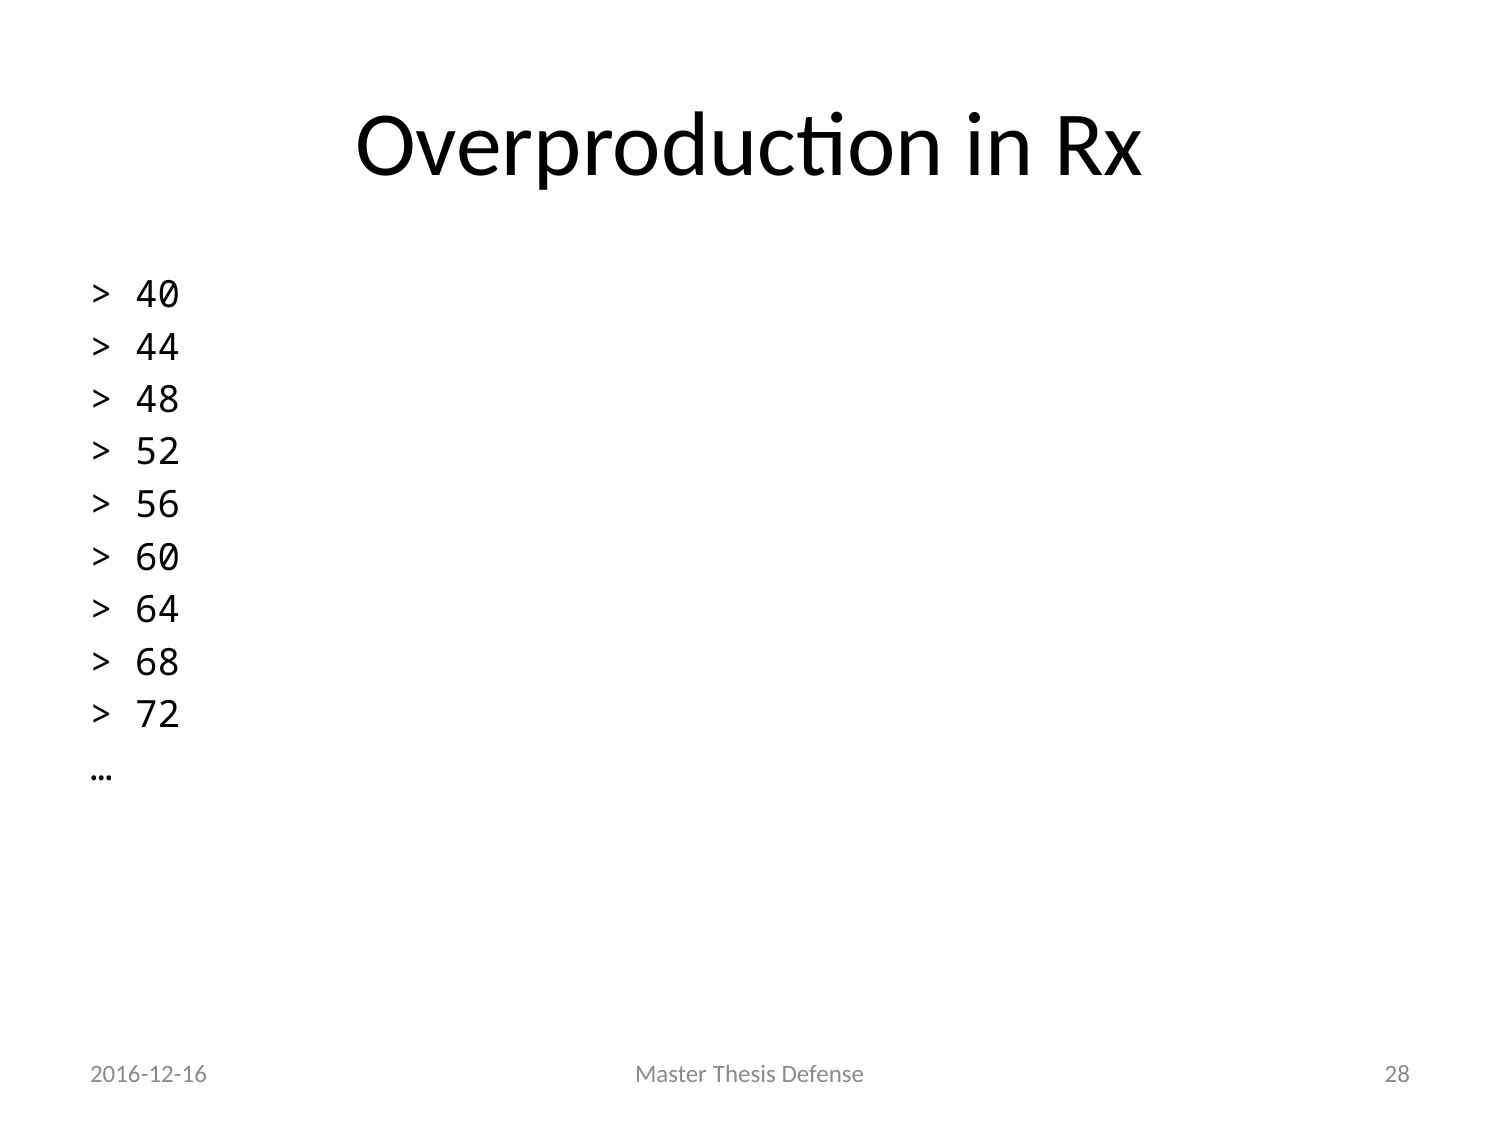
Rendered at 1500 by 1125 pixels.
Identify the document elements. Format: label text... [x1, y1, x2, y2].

slide_number 27 [1074, 1042, 1425, 1103]
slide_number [75, 1042, 425, 1103]
list > 40 > 44 > 48 > 52 > 56 > 60 > 64 > 68 > 72 … [75, 262, 1425, 1005]
footer Master Thesis Defense [512, 1042, 988, 1103]
title Overproduction in Rx [75, 45, 1425, 233]
